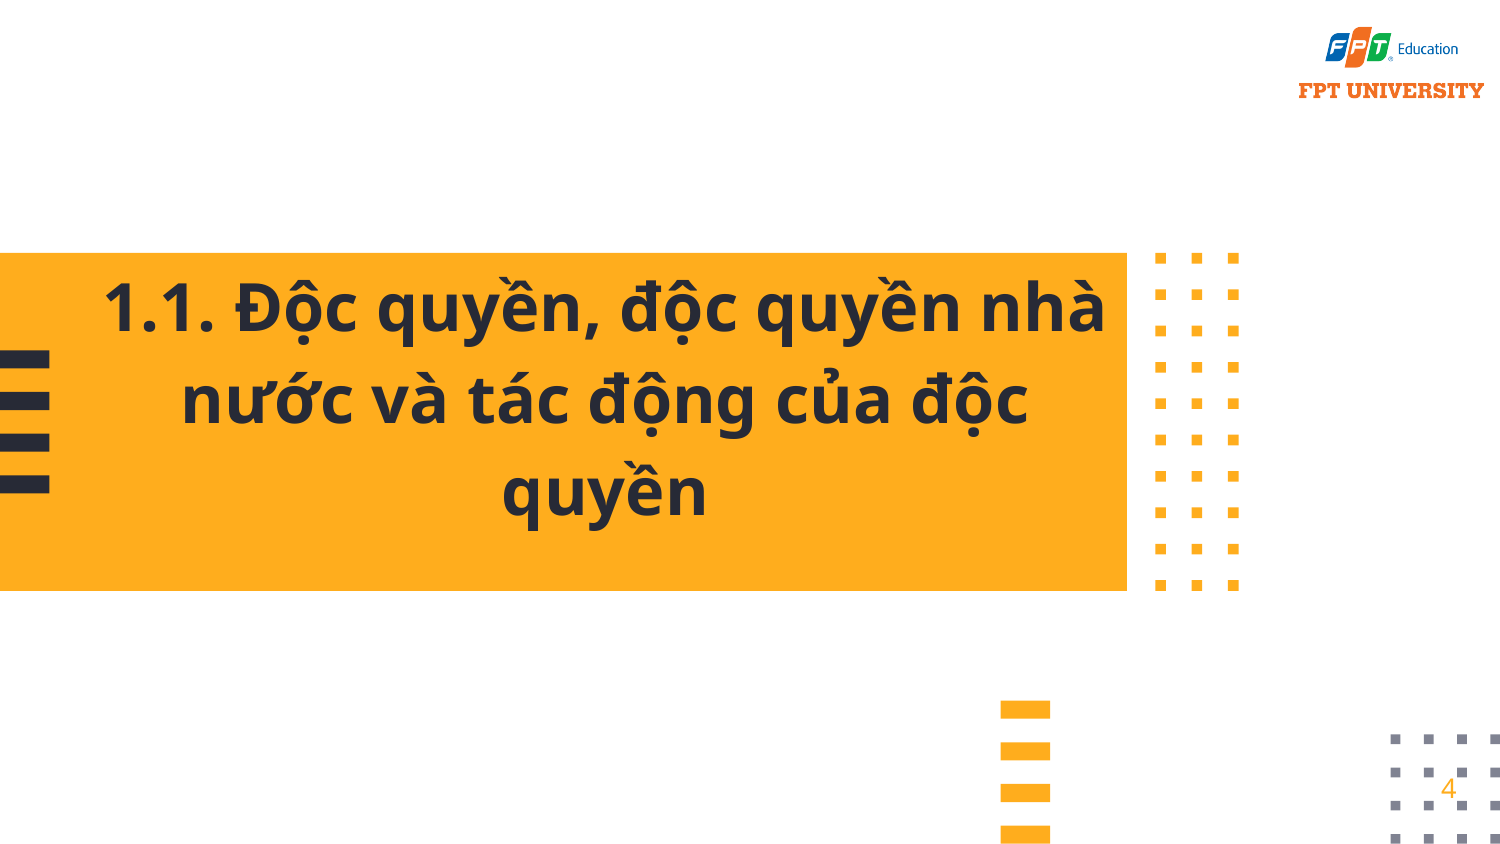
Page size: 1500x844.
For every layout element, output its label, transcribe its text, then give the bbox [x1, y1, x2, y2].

picture [1291, 12, 1492, 113]
slide_number 4 [1395, 736, 1500, 844]
title 1.1. Độc quyền, độc quyền nhà nước và tác động của độc quyền [78, 314, 1120, 530]
